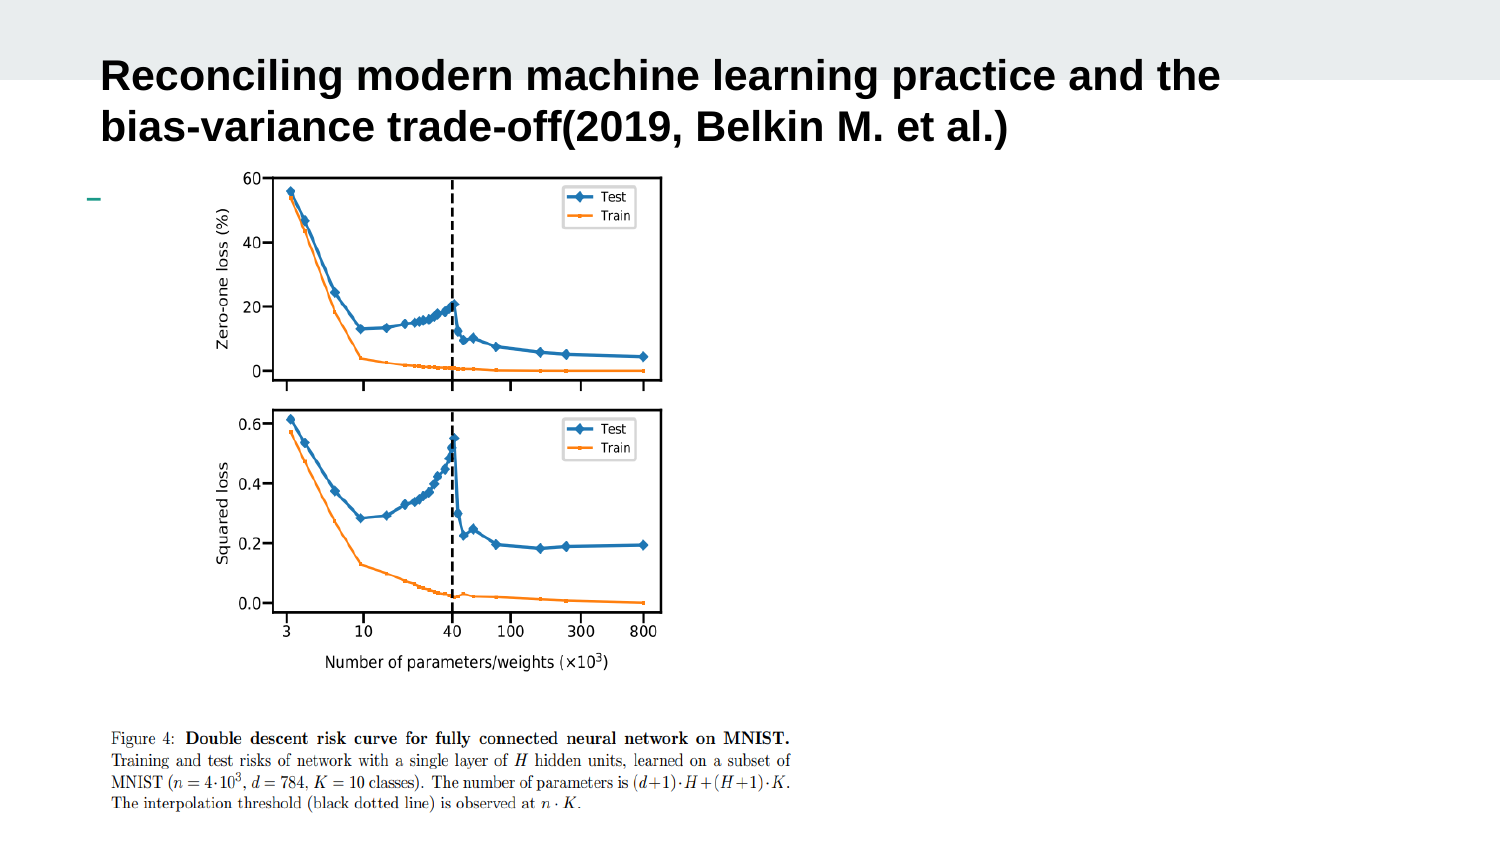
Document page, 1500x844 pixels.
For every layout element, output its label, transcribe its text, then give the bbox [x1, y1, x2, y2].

title Reconciling modern machine learning practice and the bias-variance trade-off(2019, Belkin M. et al.) [85, 32, 1347, 177]
picture [100, 167, 796, 821]
